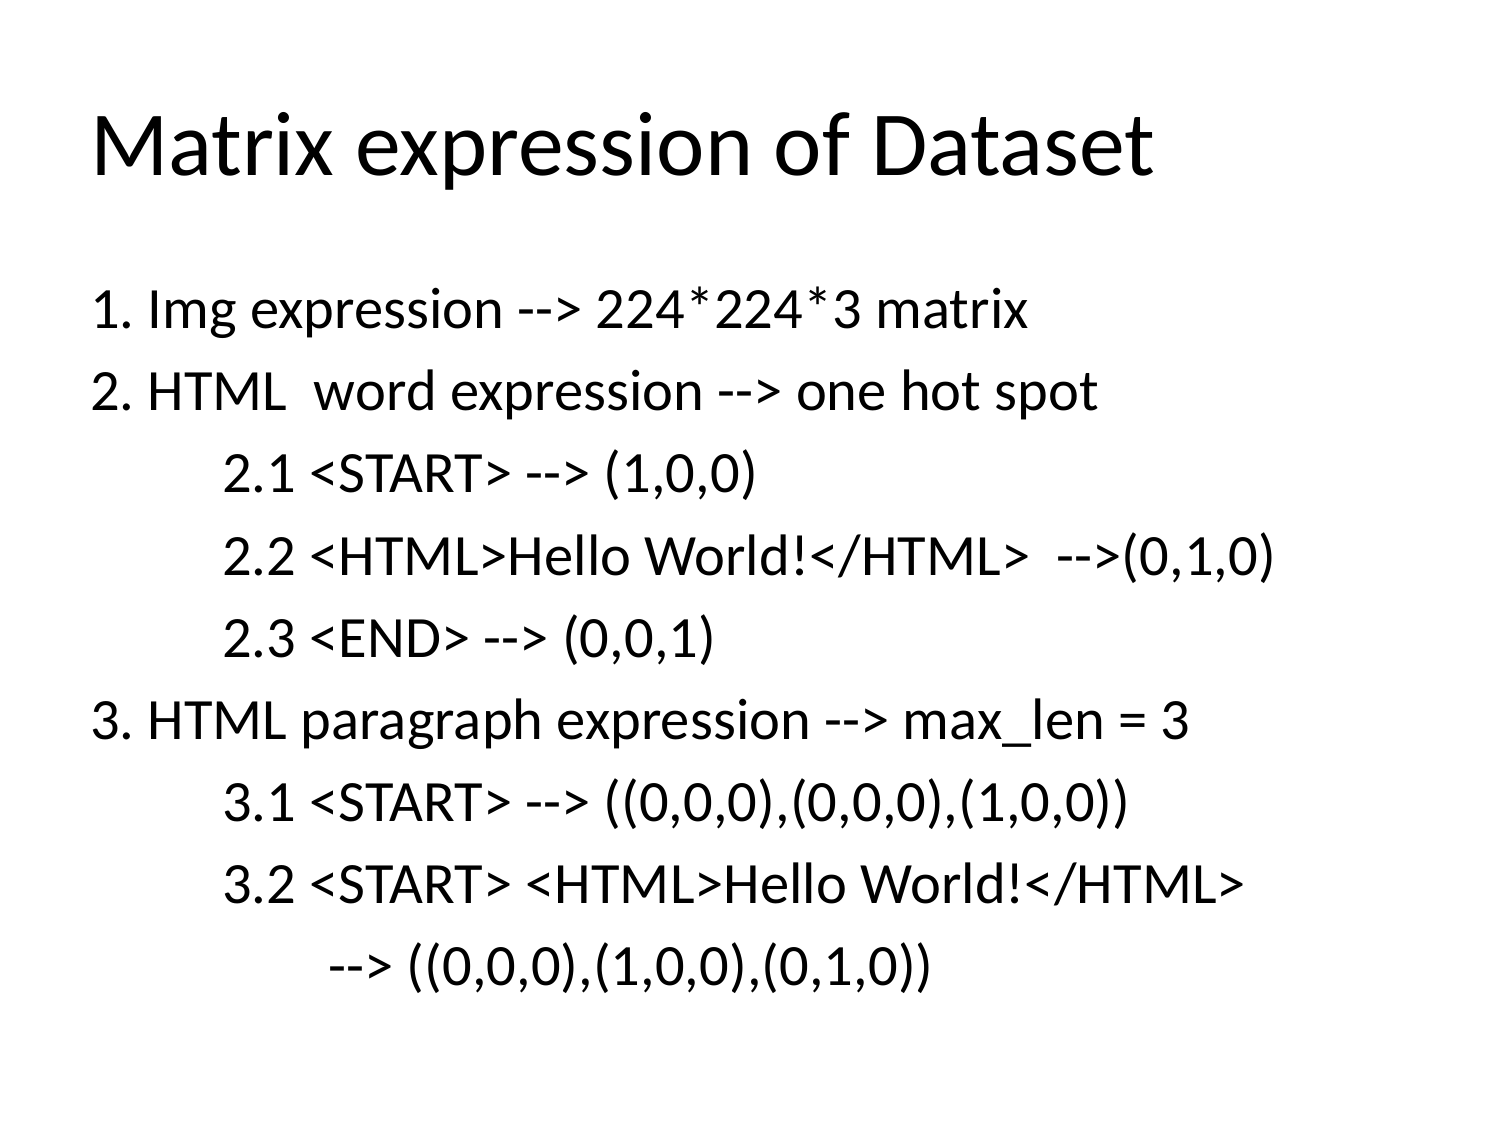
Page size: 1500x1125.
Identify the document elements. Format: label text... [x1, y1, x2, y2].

title Matrix expression of Dataset [75, 45, 1425, 233]
list 1. Img expression --> 224*224*3 matrix 2. HTML word expression --> one hot spot 2.1 <START> --> (1,0,0) 2.2 <HTML>Hello World!</HTML> -->(0,1,0) 2.3 <END> --> (0,0,1) 3. HTML paragraph expression --> max_len = 3 3.1 <START> --> ((0,0,0),(0,0,0),(1,0,0)) 3.2 <START> <HTML>Hello World!</HTML> --> ((0,0,0),(1,0,0),(0,1,0)) [75, 262, 1500, 1005]
